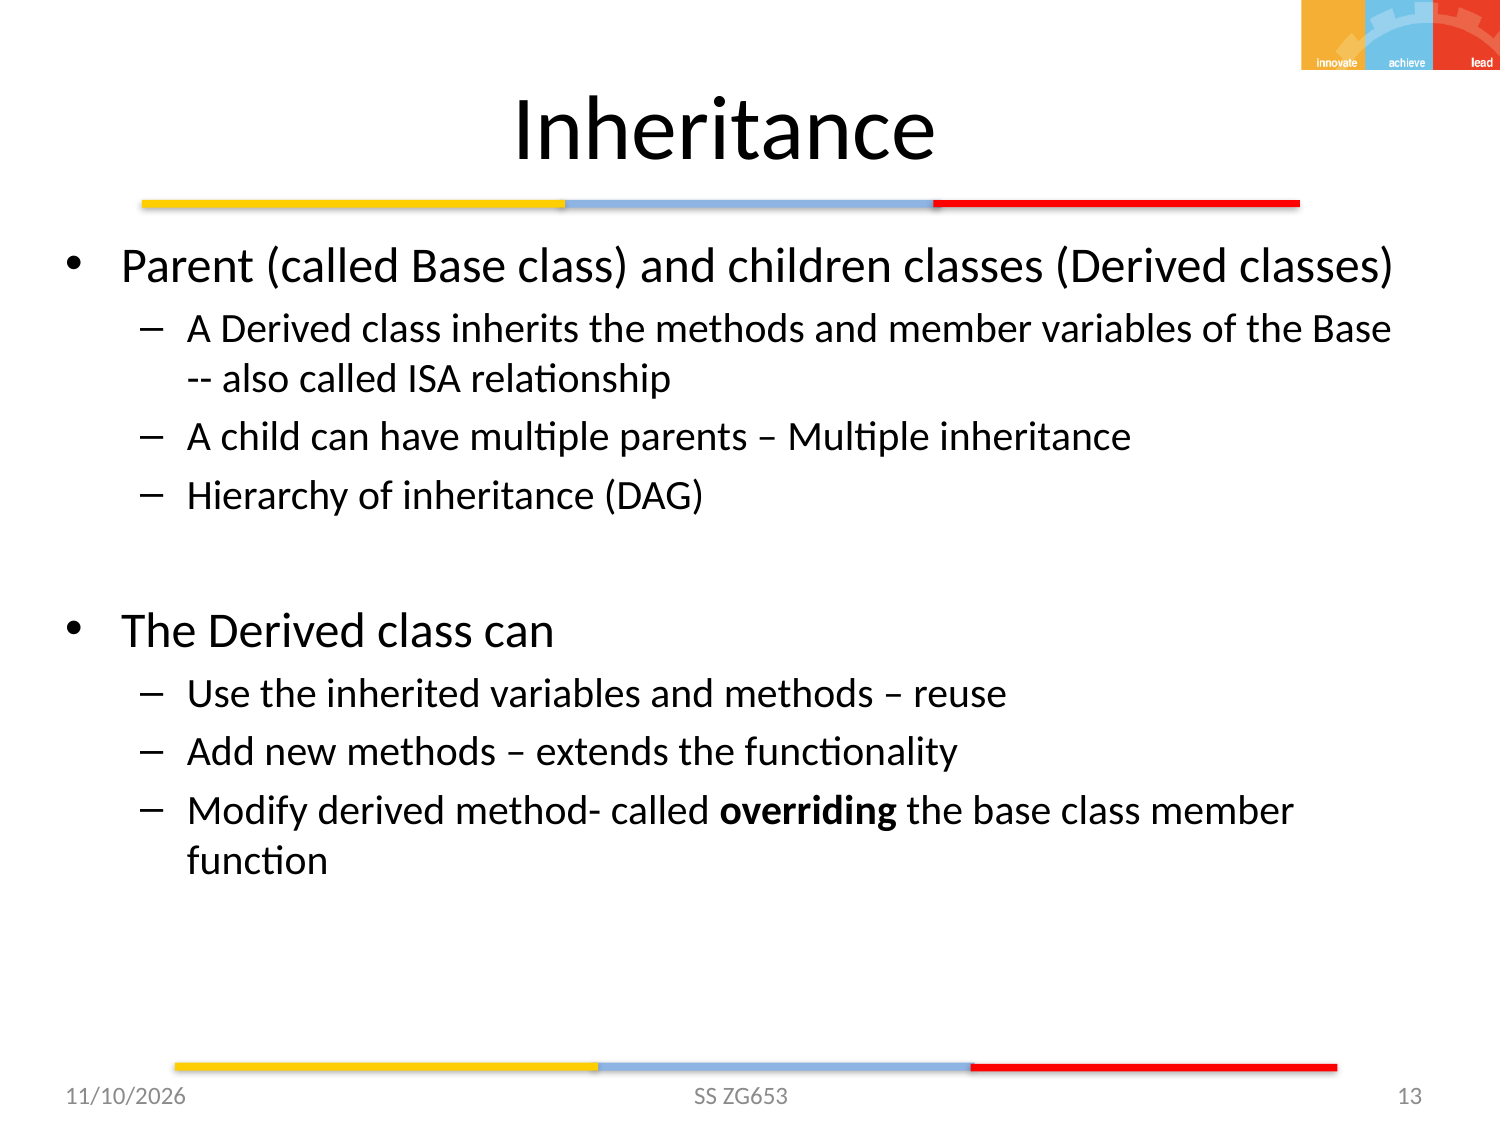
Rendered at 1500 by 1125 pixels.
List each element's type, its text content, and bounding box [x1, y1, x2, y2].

title Inheritance [49, 45, 1401, 201]
picture [1301, 0, 1500, 70]
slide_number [50, 1065, 400, 1125]
slide_number 13 [1087, 1065, 1438, 1125]
footer SS ZG653 [512, 1065, 988, 1125]
list Parent (called Base class) and children classes (Derived classes) A Derived class inherits the methods and member variables of the Base -- also called ISA relationship A child can have multiple parents – Multiple inheritance Hierarchy of inheritance (DAG) The Derived class can Use the inherited variables and methods – reuse Add new methods – extends the functionality Modify derived method- called overriding the base class member function [49, 224, 1426, 1051]
